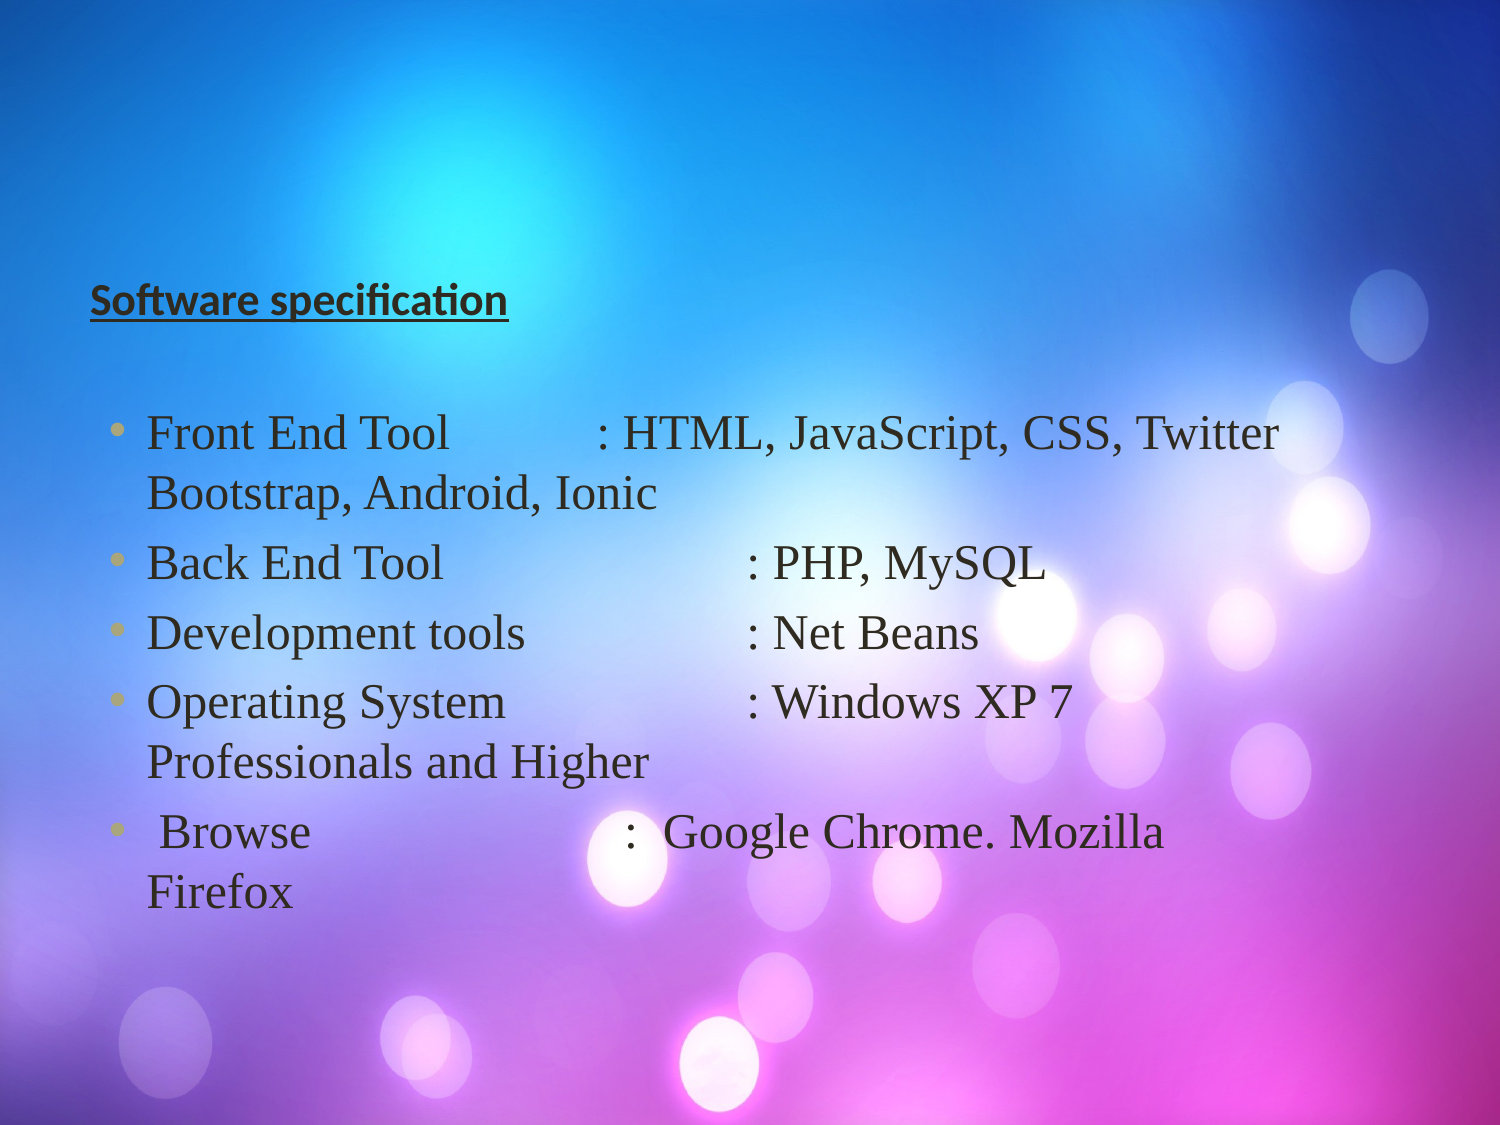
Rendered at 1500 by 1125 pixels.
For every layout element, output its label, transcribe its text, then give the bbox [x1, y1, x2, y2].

list Software specification Front End Tool : HTML, JavaScript, CSS, Twitter Bootstrap, Android, Ionic Back End Tool : PHP, MySQL Development tools : Net Beans Operating System : Windows XP 7 Professionals and Higher Browse : Google Chrome. Mozilla Firefox [75, 262, 1325, 1050]
picture [0, 0, 1500, 1125]
